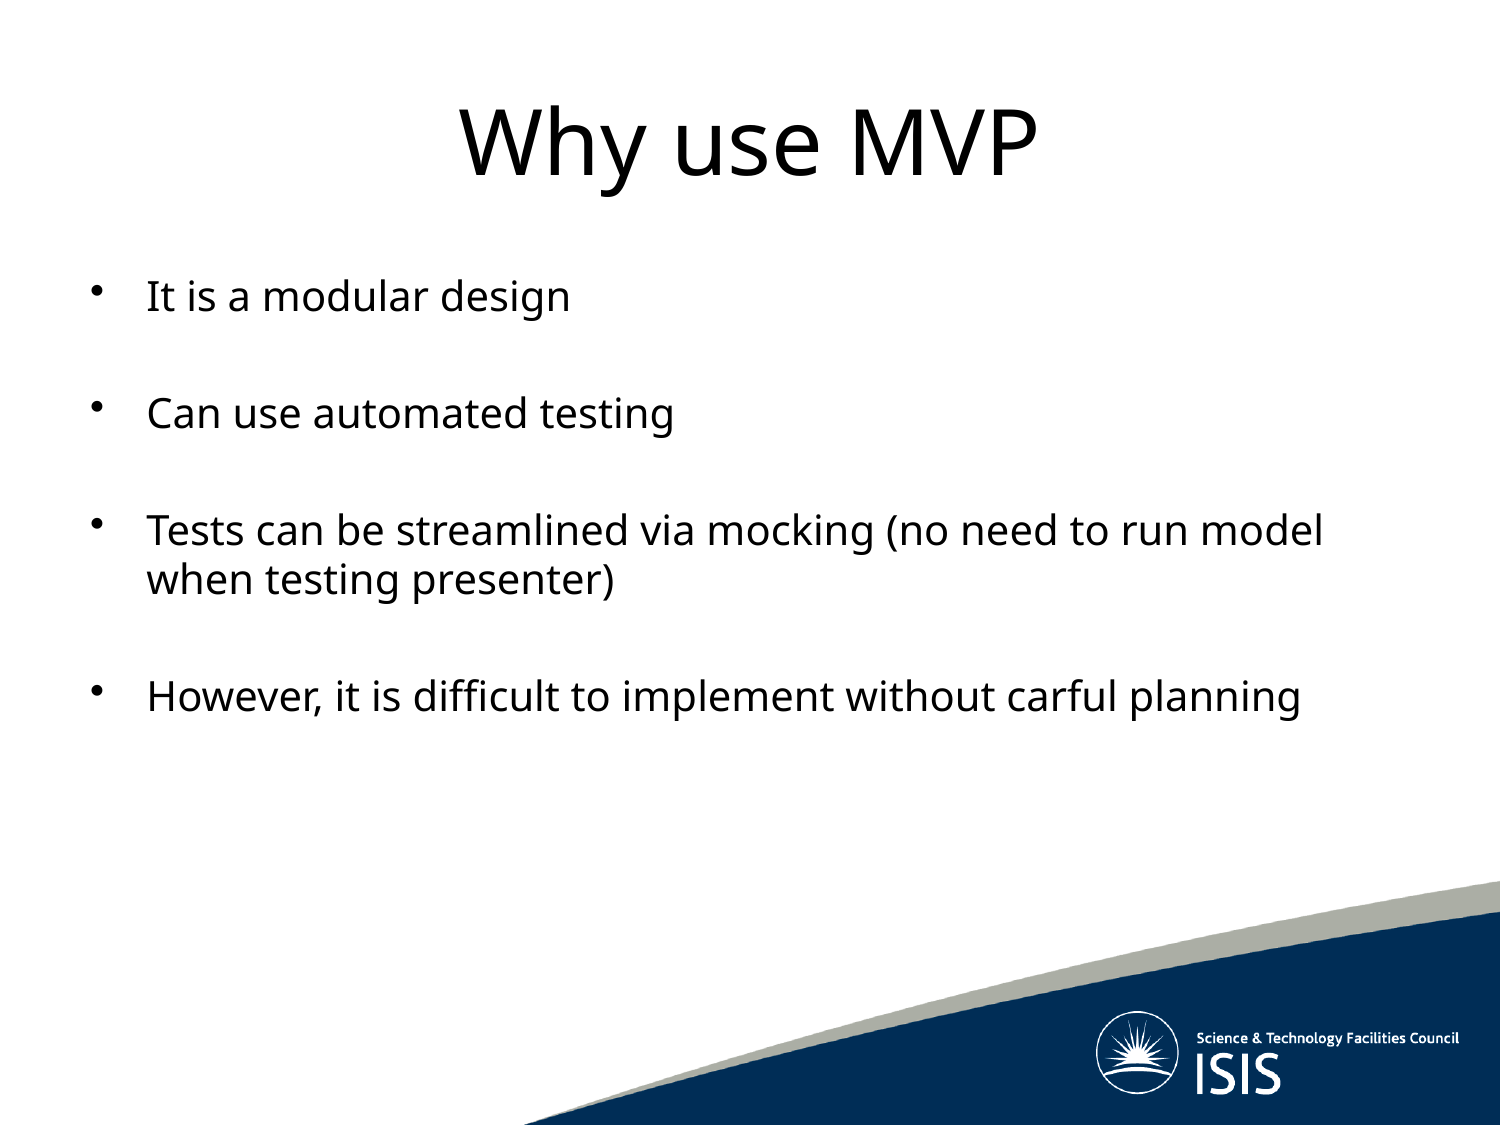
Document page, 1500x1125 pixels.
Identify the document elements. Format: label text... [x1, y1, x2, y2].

list It is a modular design Can use automated testing Tests can be streamlined via mocking (no need to run model when testing presenter) However, it is difficult to implement without carful planning [75, 262, 1425, 953]
title Why use MVP [75, 45, 1425, 233]
picture [0, 879, 1500, 1125]
